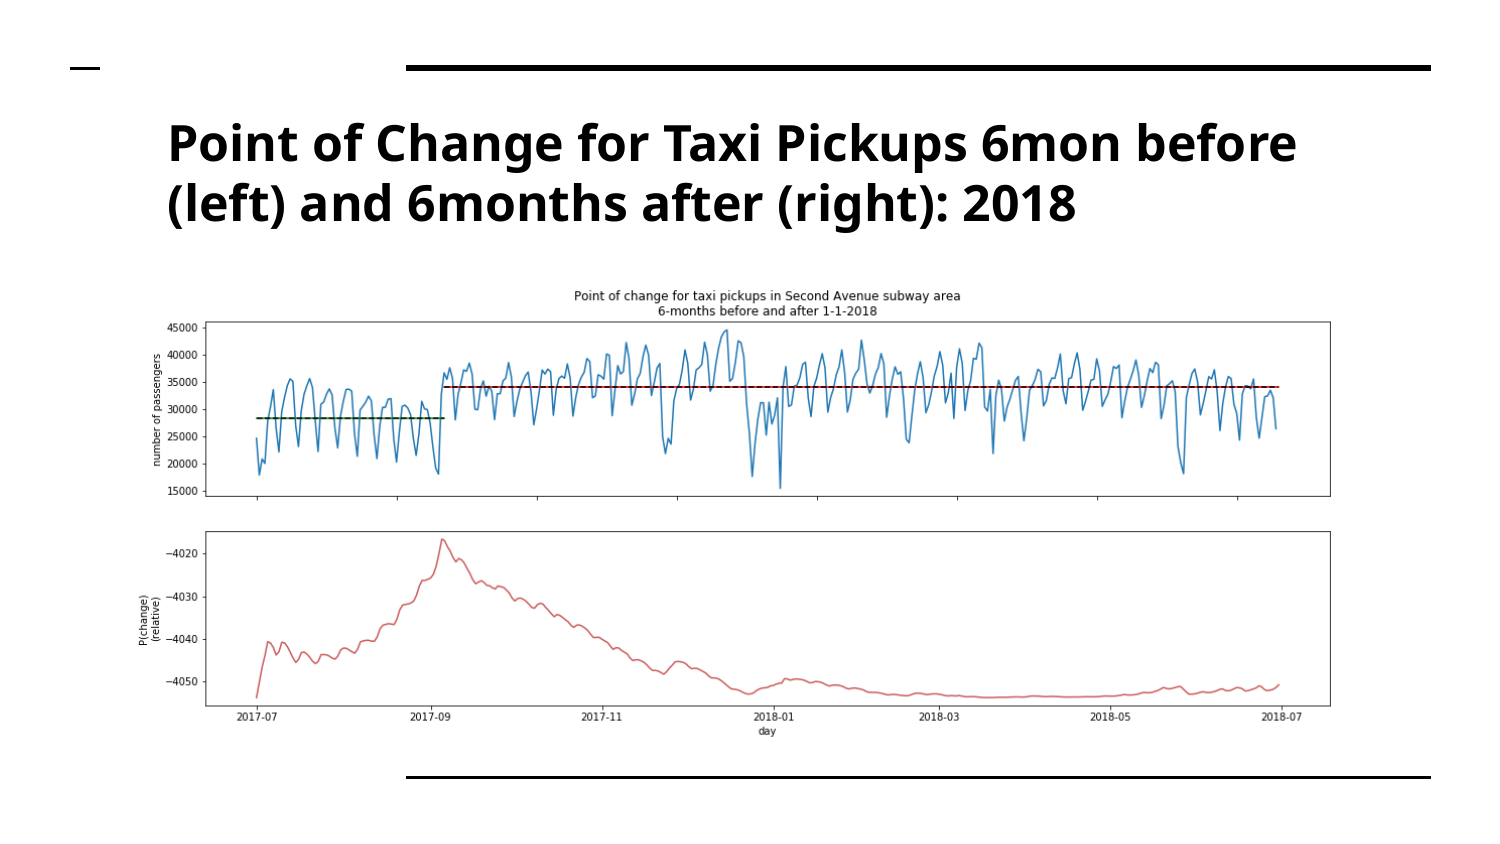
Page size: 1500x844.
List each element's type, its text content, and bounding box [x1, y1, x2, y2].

picture [24, 260, 1476, 769]
title Point of Change for Taxi Pickups 6mon before (left) and 6months after (right): 2018 [152, 96, 1431, 237]
